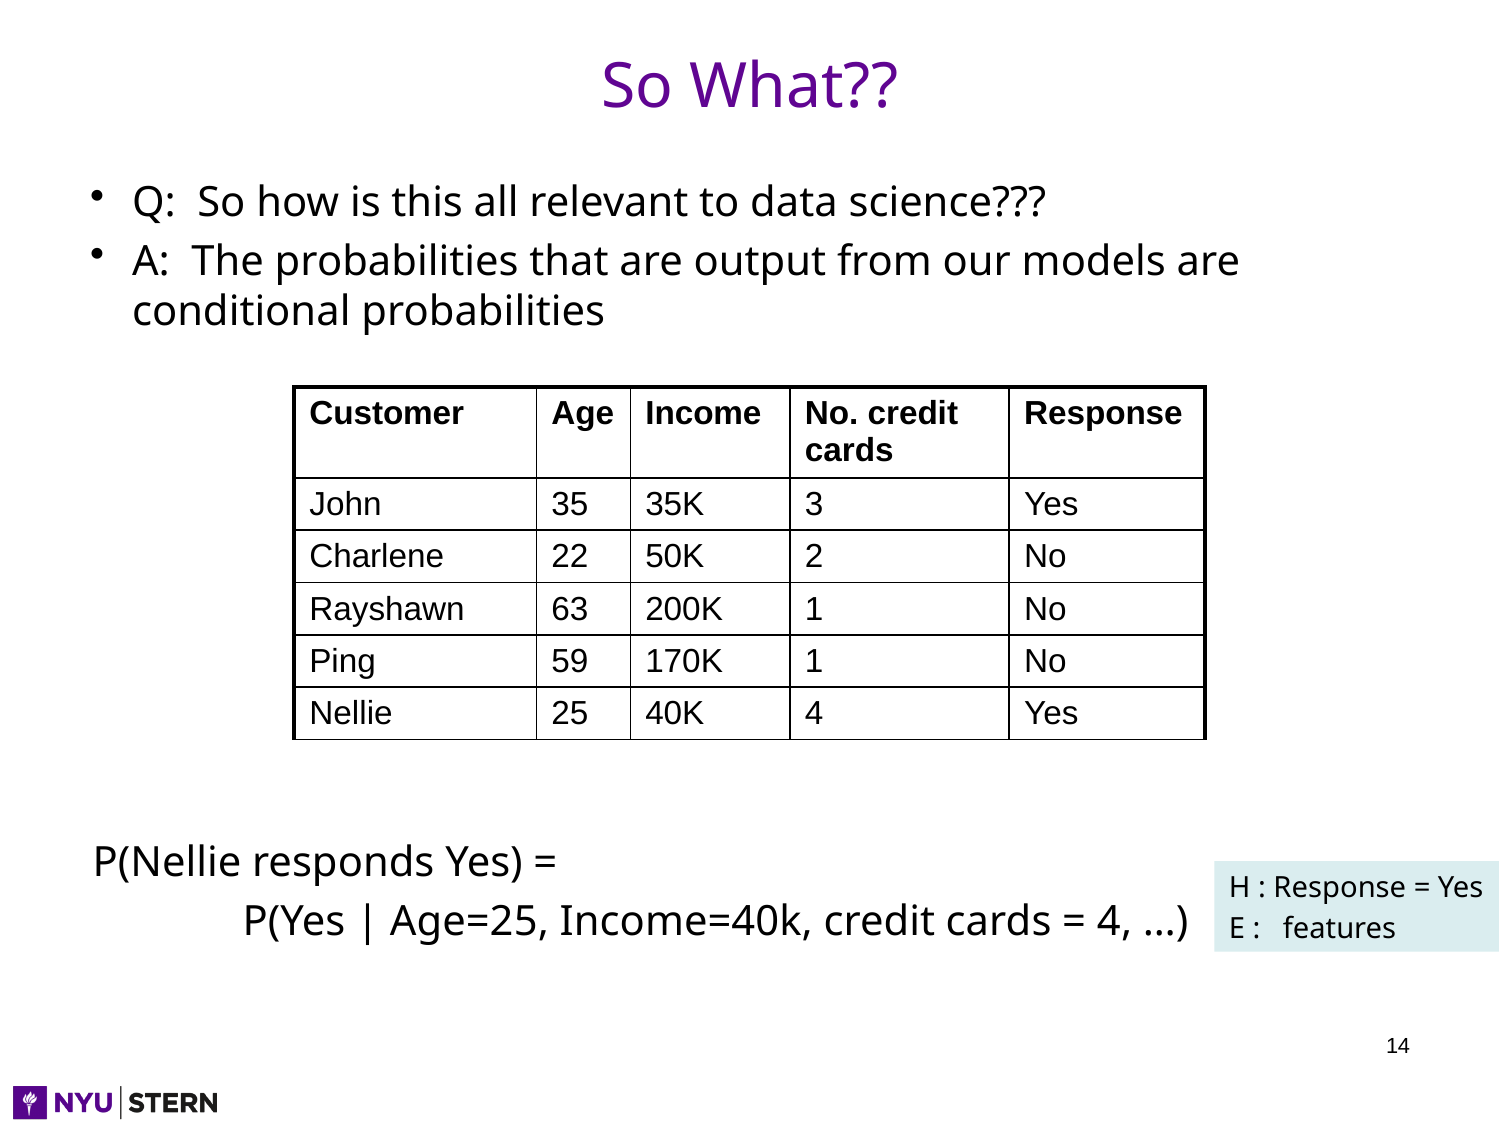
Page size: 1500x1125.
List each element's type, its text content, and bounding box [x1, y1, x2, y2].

table_cell Rayshawn [296, 583, 536, 634]
slide_number 14 [1074, 1024, 1426, 1103]
table_cell 200K [631, 583, 789, 634]
table_cell 3 [791, 479, 1008, 529]
table_cell John [296, 479, 536, 529]
table_cell 170K [631, 636, 789, 686]
picture [0, 1038, 230, 1125]
table_cell No [1010, 636, 1203, 686]
table_cell Yes [1010, 688, 1203, 739]
table_cell 50K [631, 531, 789, 582]
table_cell Yes [1010, 479, 1203, 529]
table_header Response [1010, 389, 1203, 477]
table_cell No [1010, 583, 1203, 634]
table_cell 59 [537, 636, 630, 686]
table_cell No [1010, 531, 1203, 582]
table_cell 35K [631, 479, 789, 529]
table_cell Ping [296, 636, 536, 686]
table_cell 1 [791, 636, 1008, 686]
table_cell 4 [791, 688, 1008, 739]
table_header No. credit cards [791, 389, 1008, 477]
list Q: So how is this all relevant to data science??? A: The probabilities that are output from our models are conditional probabilities [75, 167, 1454, 368]
table_cell 63 [537, 583, 630, 634]
table_header Customer [296, 389, 536, 477]
table_cell 25 [537, 688, 630, 739]
table_cell 2 [791, 531, 1008, 582]
table_cell 35 [537, 479, 630, 529]
text_box H : Response = Yes E : features [1214, 861, 1499, 952]
table_cell Nellie [296, 688, 536, 739]
table_header Age [537, 389, 630, 477]
table_cell 1 [791, 583, 1008, 634]
text_box P(Nellie responds Yes) = P(Yes | Age=25, Income=40k, credit cards = 4, …) [78, 827, 1204, 951]
title So What?? [75, 22, 1425, 142]
table_cell 40K [631, 688, 789, 739]
table_header Income [631, 389, 789, 477]
table_cell 22 [537, 531, 630, 582]
table_cell Charlene [296, 531, 536, 582]
